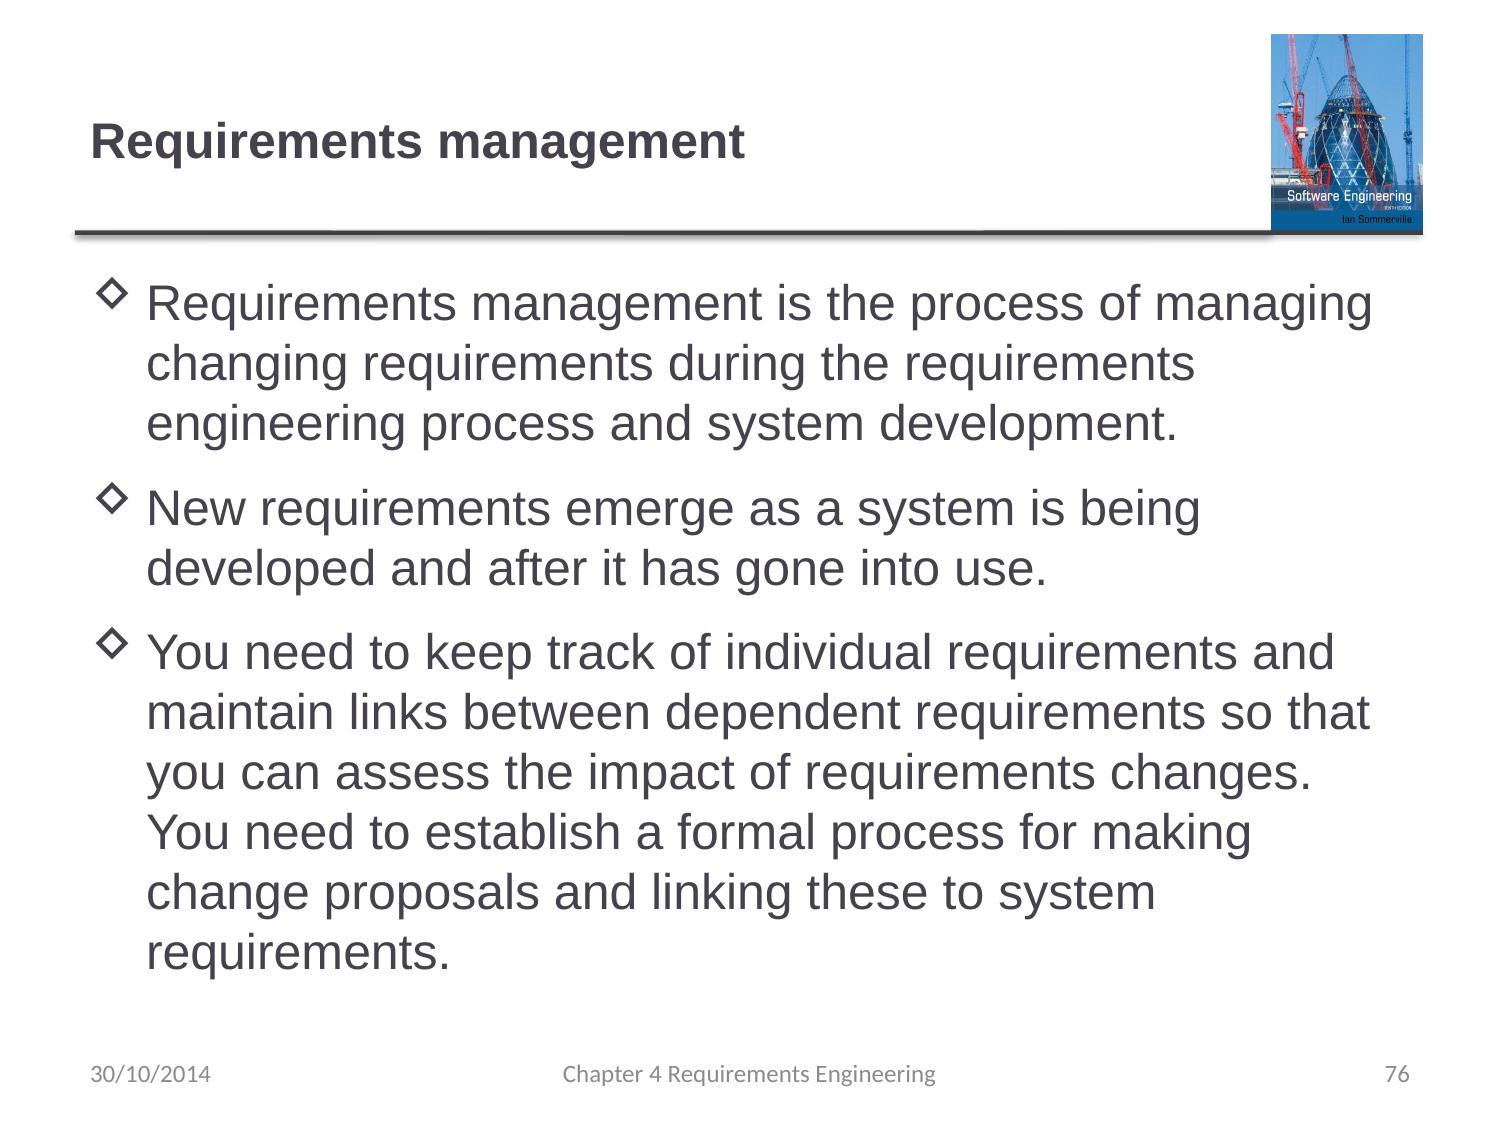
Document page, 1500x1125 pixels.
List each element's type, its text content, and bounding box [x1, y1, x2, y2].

footer Chapter 4 Requirements Engineering [512, 1042, 988, 1103]
picture [1271, 34, 1423, 230]
list Requirements management is the process of managing changing requirements during the requirements engineering process and system development. New requirements emerge as a system is being developed and after it has gone into use. You need to keep track of individual requirements and maintain links between dependent requirements so that you can assess the impact of requirements changes. You need to establish a formal process for making change proposals and linking these to system requirements. [75, 262, 1425, 1005]
slide_number 76 [1074, 1042, 1425, 1103]
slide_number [75, 1042, 425, 1103]
title Requirements management [74, 44, 1272, 233]
